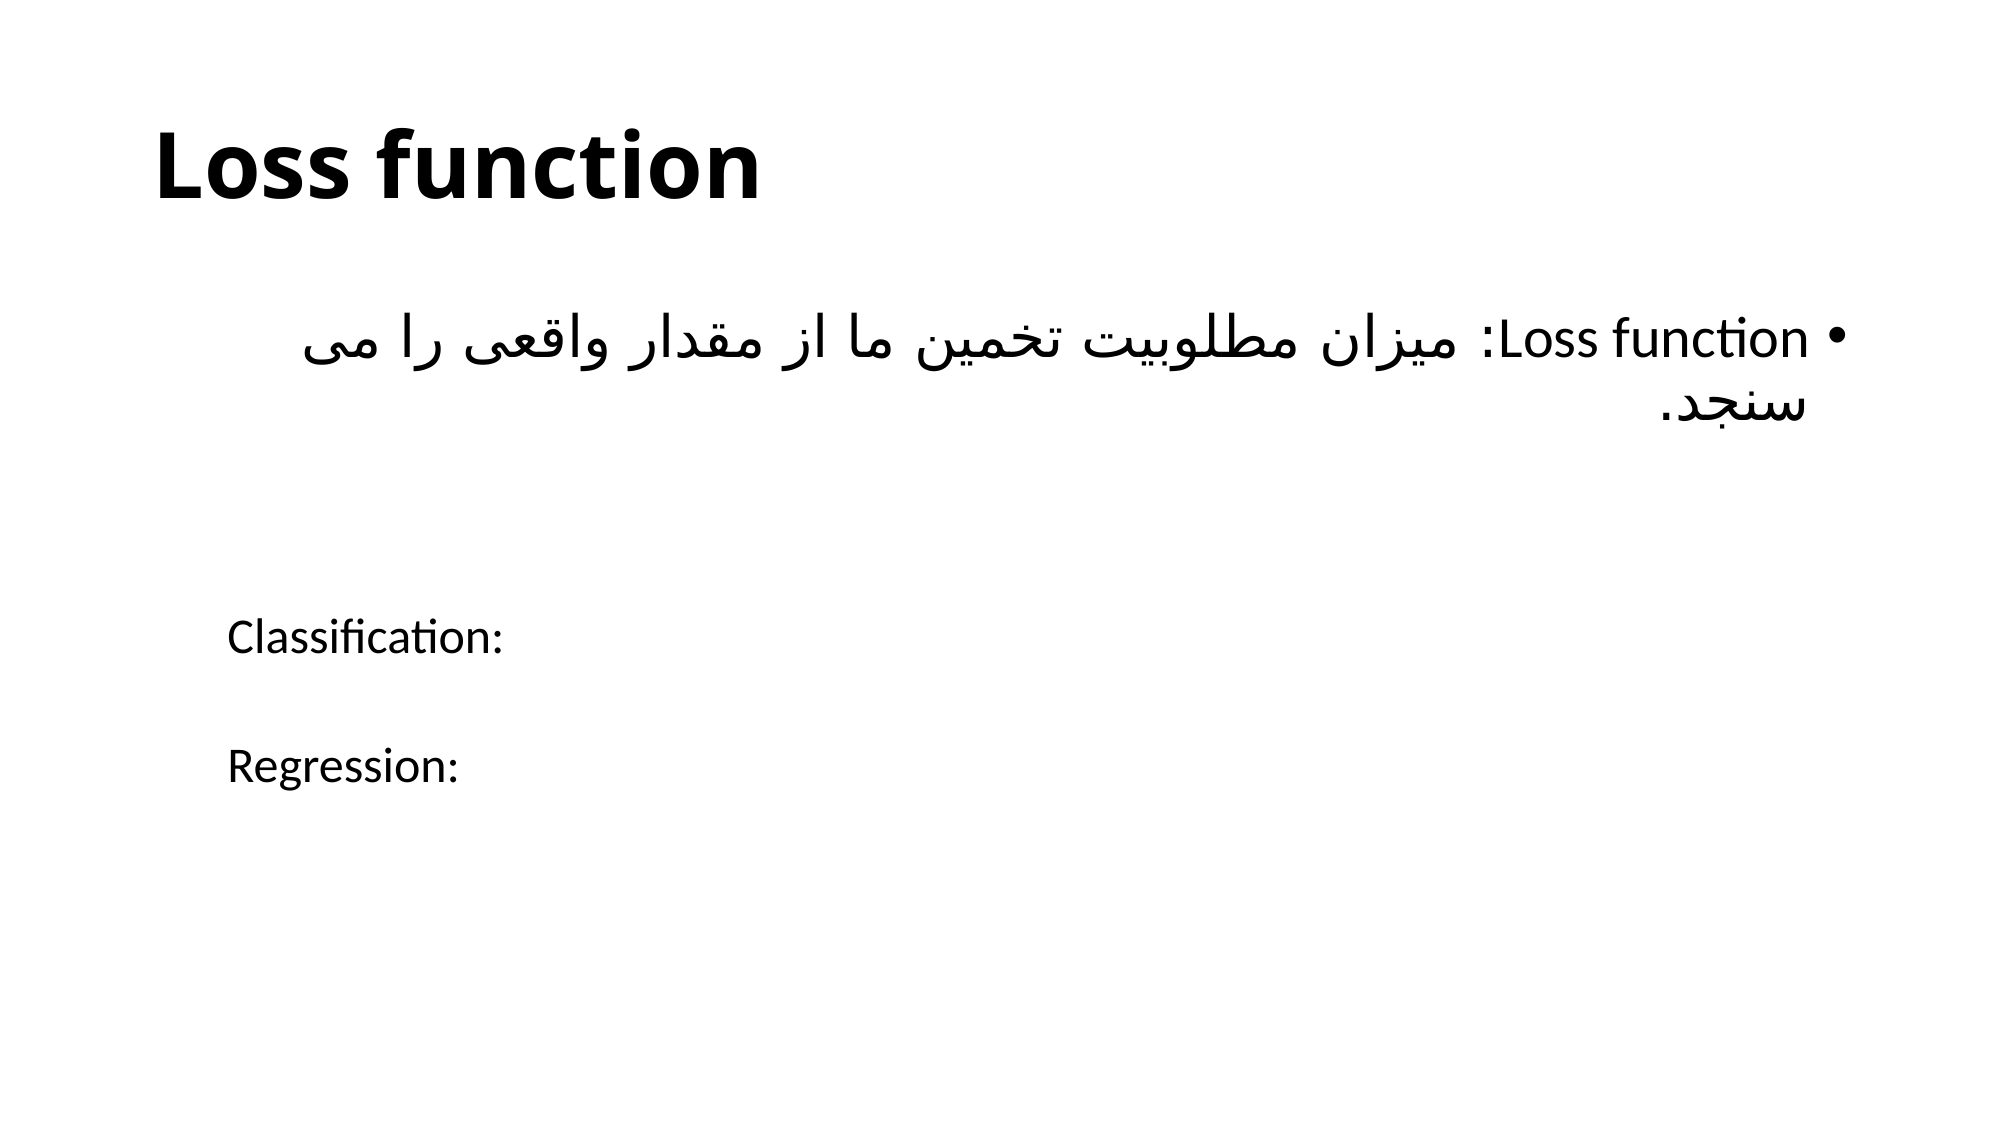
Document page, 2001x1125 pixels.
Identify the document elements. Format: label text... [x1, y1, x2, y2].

title Loss function [137, 59, 1863, 278]
